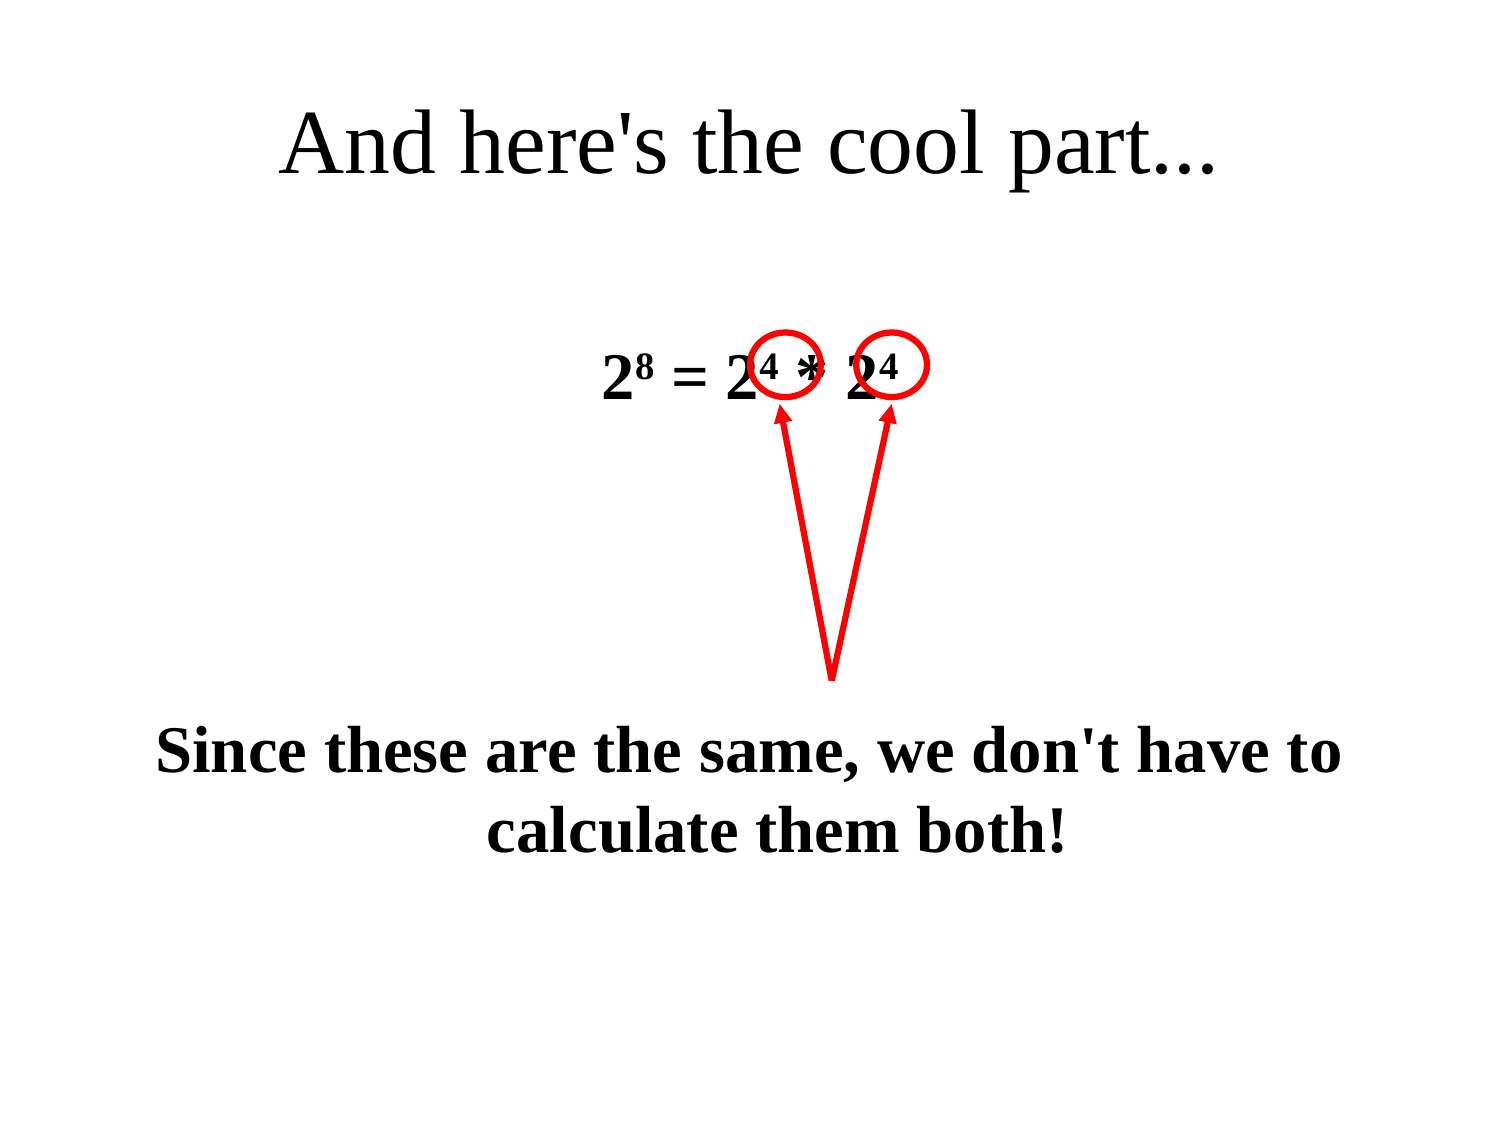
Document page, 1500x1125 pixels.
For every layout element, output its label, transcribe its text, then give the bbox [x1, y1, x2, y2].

title And here's the cool part... [112, 42, 1388, 231]
text_box [831, 404, 896, 681]
text_box [750, 332, 821, 398]
text_box [775, 404, 832, 678]
text_box [856, 332, 928, 398]
list 28 = 24 * 24 Since these are the same, we don't have to calculate them both! [112, 324, 1388, 1000]
